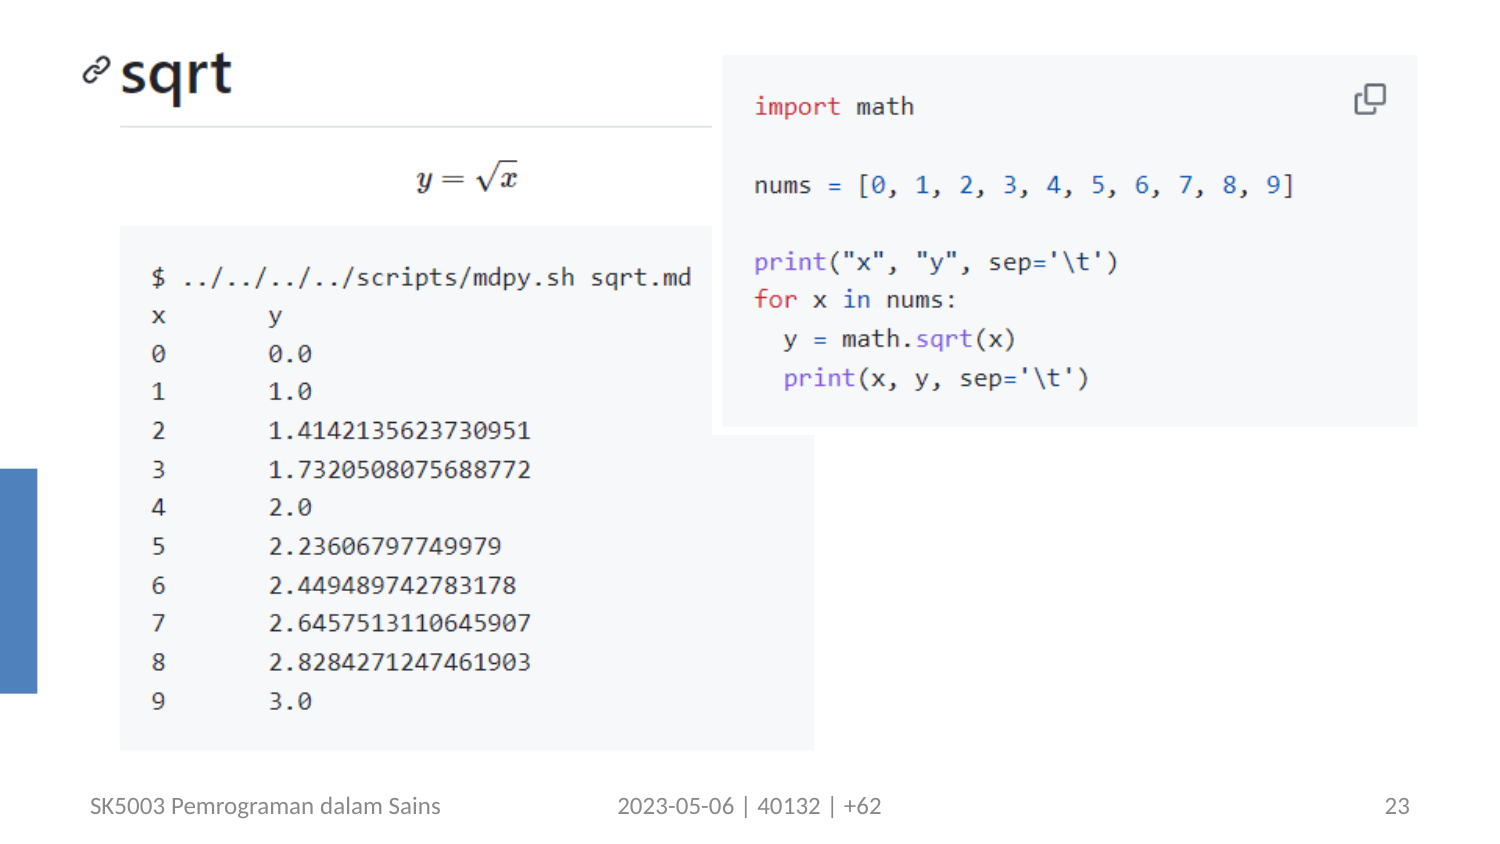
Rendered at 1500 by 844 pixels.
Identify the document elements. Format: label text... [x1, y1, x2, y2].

footer 2023-05-06 | 40132 | +62 [512, 782, 988, 827]
picture [74, 46, 1430, 760]
slide_number SK5003 Pemrograman dalam Sains [75, 782, 463, 827]
slide_number 23 [1074, 782, 1425, 827]
